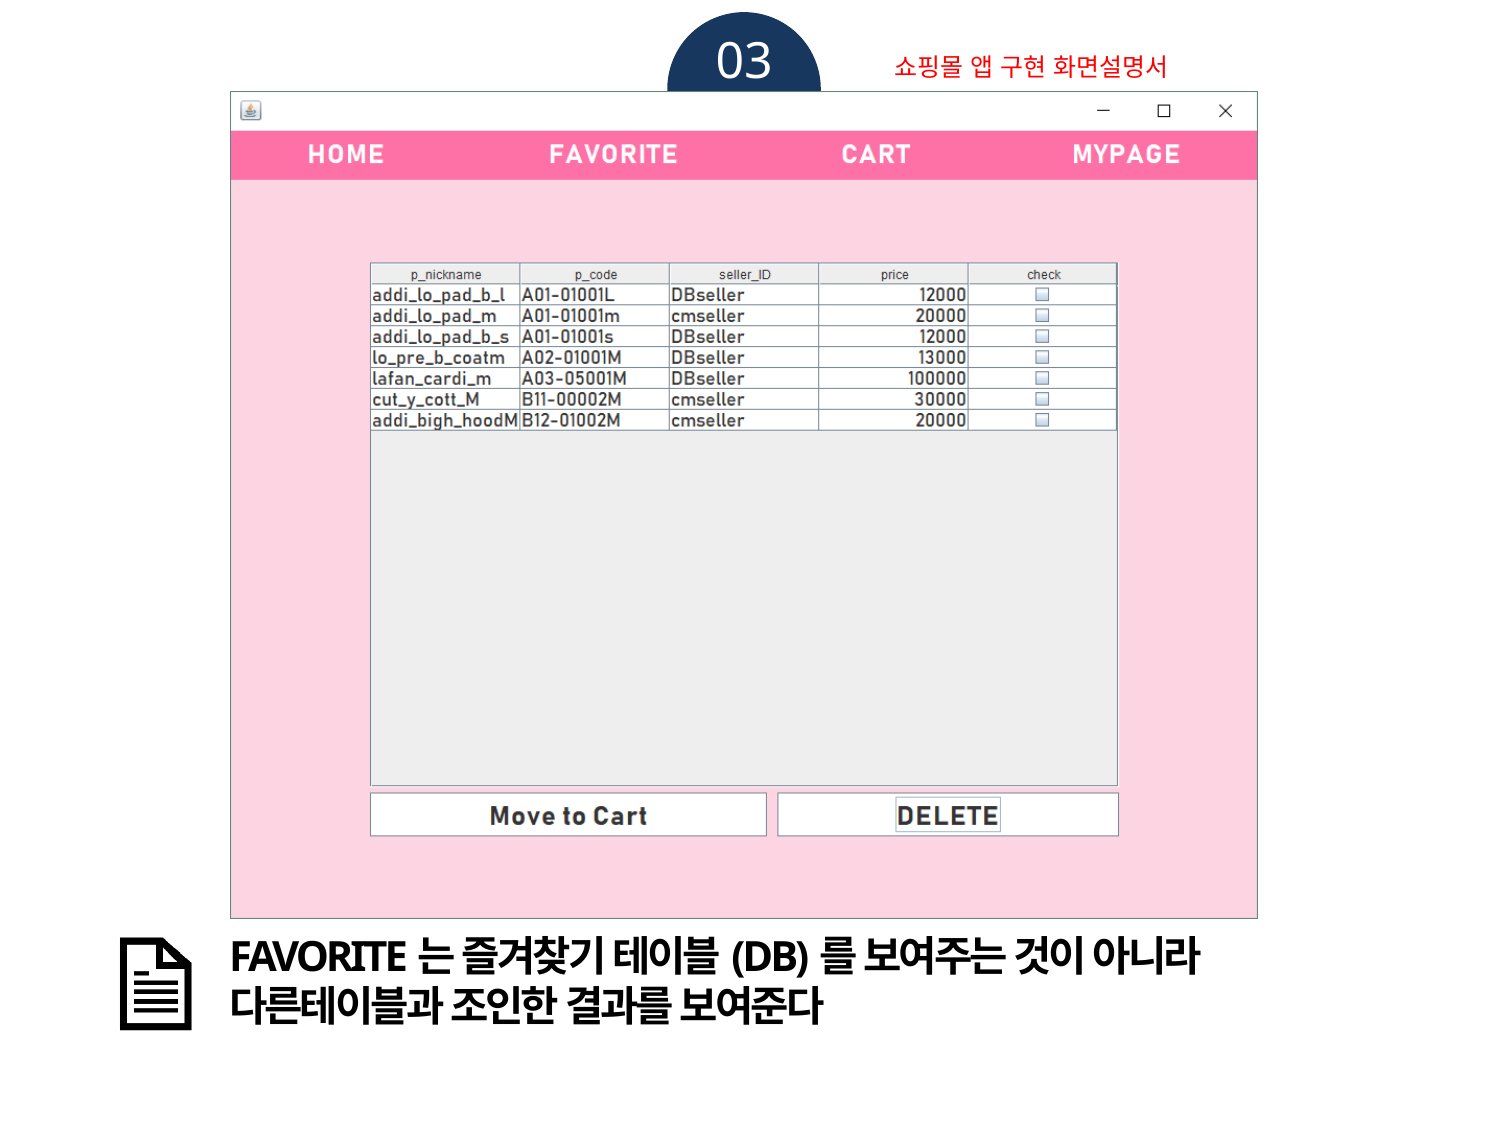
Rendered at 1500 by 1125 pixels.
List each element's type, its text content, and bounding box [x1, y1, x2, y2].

text_box 쇼핑몰 앱 구현 화면설명서 [879, 44, 1471, 90]
text_box [703, 10, 785, 21]
text_box 03 [655, 21, 833, 89]
picture [230, 91, 1258, 919]
text_box FAVORITE는 즐겨찾기 테이블(DB)를 보여주는 것이 아니라 다른테이블과 조인한 결과를 보여준다 [214, 922, 1357, 1038]
picture [100, 928, 211, 1040]
